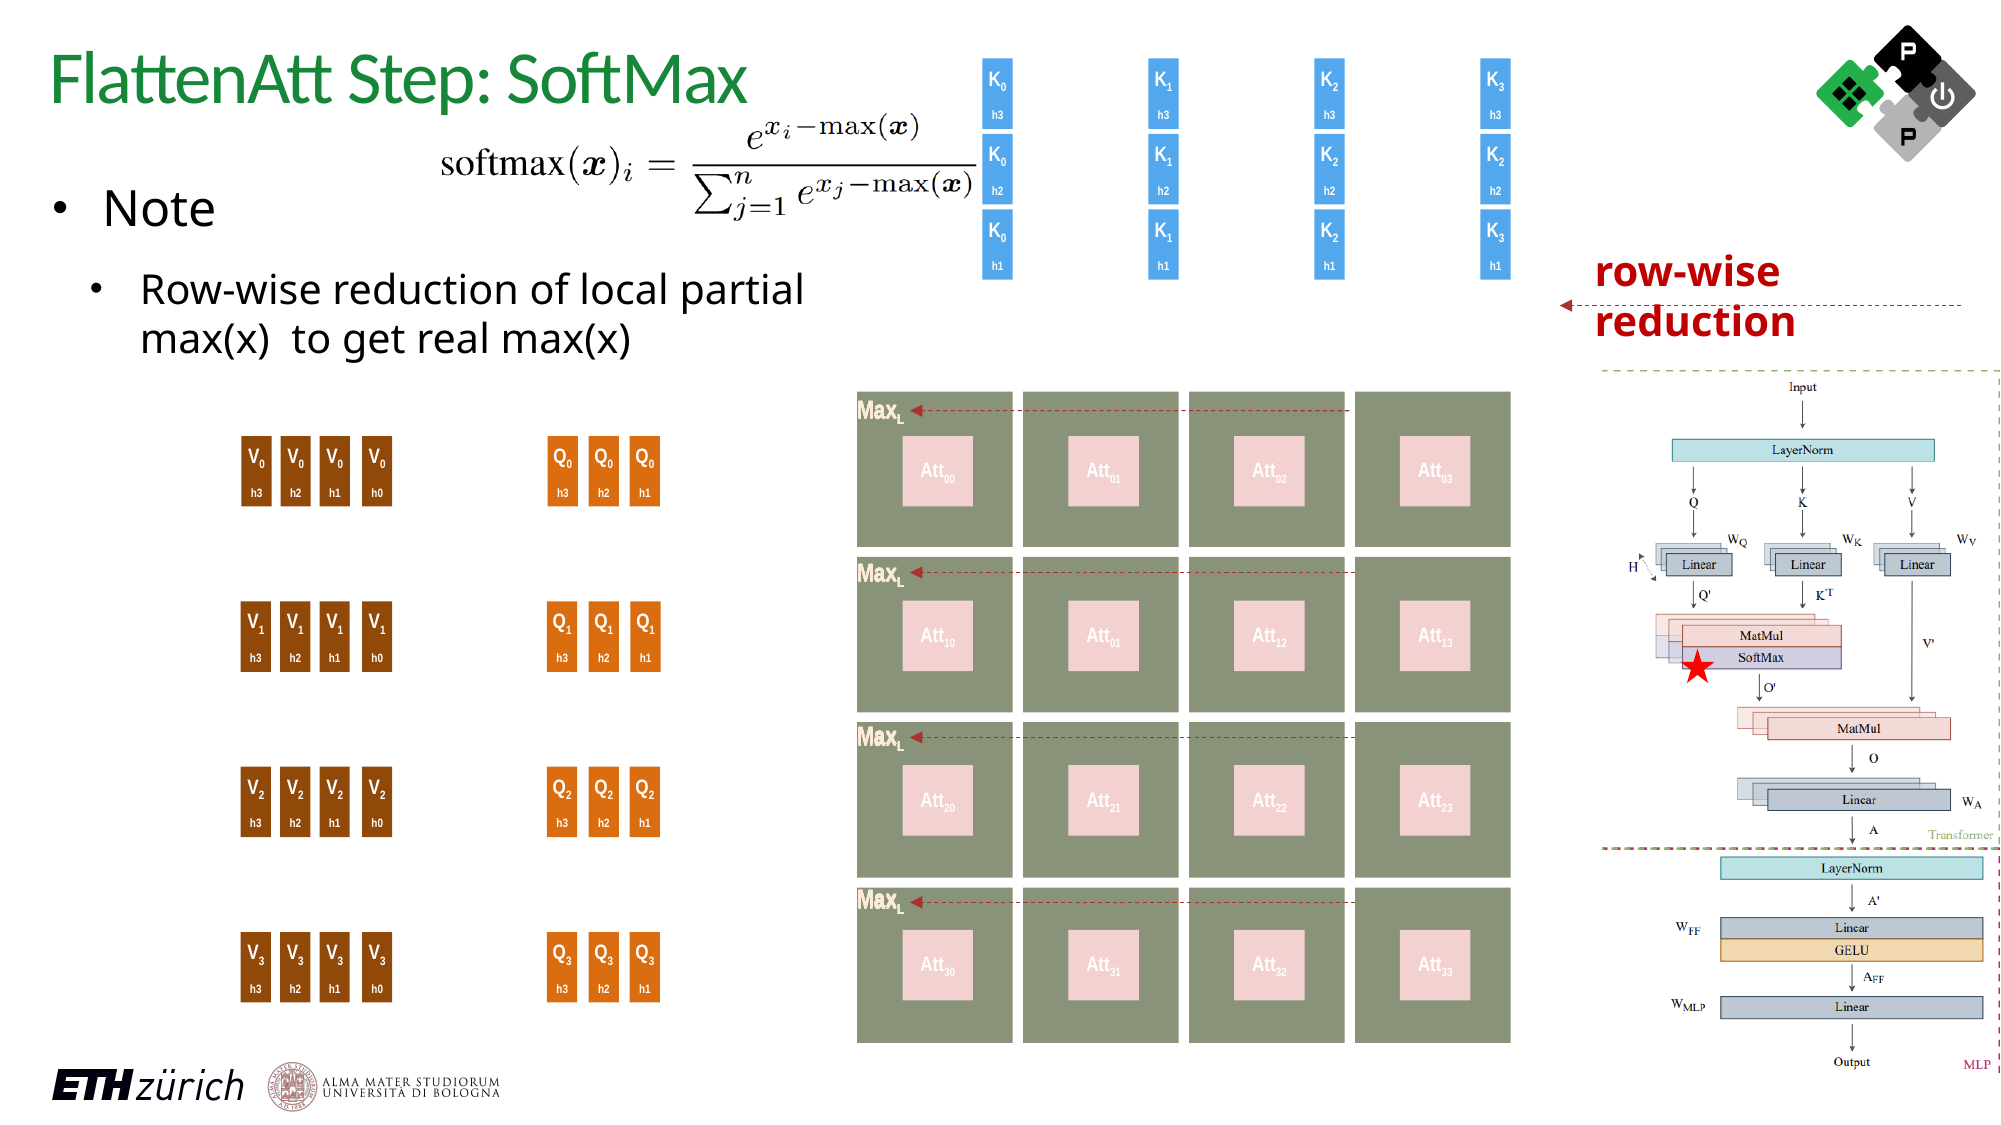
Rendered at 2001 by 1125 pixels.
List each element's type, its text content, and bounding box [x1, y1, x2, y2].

text_box row-wise reduction [1579, 306, 1948, 353]
text_box FlattenAtt Step: SoftMax [49, 27, 858, 130]
text_box V3 h0 [361, 931, 393, 1003]
picture [1815, 24, 1977, 163]
text_box V1 h3 [240, 600, 272, 673]
text_box Q2 h1 [629, 766, 661, 838]
picture [266, 1062, 319, 1113]
text_box V0 h3 [240, 435, 273, 507]
text_box K0 h2 [981, 133, 1014, 205]
picture [51, 1069, 244, 1101]
text_box K3 h1 [1479, 208, 1512, 281]
text_box V1 h2 [279, 600, 311, 673]
picture [322, 1074, 500, 1097]
text_box V3 h3 [240, 931, 272, 1003]
text_box K2 h2 [1479, 133, 1512, 205]
picture [1602, 370, 2000, 1074]
text_box V0 h1 [319, 435, 351, 507]
text_box Q1 h2 [588, 600, 620, 673]
text_box Q3 h3 [546, 931, 578, 1003]
text_box K2 h1 [1313, 208, 1346, 281]
text_box K0 h3 [981, 57, 1014, 130]
text_box Note Row-wise reduction of local partial max(x) to get real max(x) [52, 169, 839, 390]
text_box V2 h1 [319, 766, 351, 838]
text_box V3 h1 [319, 931, 351, 1003]
text_box K1 h2 [1147, 133, 1180, 205]
text_box Q3 h2 [588, 931, 620, 1003]
text_box Q0 h3 [547, 435, 579, 507]
text_box V0 h0 [361, 435, 393, 507]
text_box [857, 391, 1511, 1044]
text_box Q1 h1 [629, 600, 662, 673]
text_box V2 h2 [279, 766, 311, 838]
text_box V1 h0 [361, 600, 393, 673]
text_box V0 h2 [280, 435, 312, 507]
text_box V2 h3 [240, 766, 272, 838]
text_box K3 h3 [1479, 57, 1512, 130]
text_box Q0 h1 [629, 435, 661, 507]
text_box Q3 h1 [629, 931, 661, 1003]
text_box Q0 h2 [588, 435, 620, 507]
text_box V3 h2 [279, 931, 311, 1003]
text_box row-wise reduction [1579, 237, 1948, 305]
text_box Q2 h3 [546, 766, 578, 838]
text_box K1 h3 [1147, 57, 1180, 130]
text_box K0 h1 [981, 208, 1014, 281]
text_box Q2 h2 [588, 766, 620, 838]
text_box V1 h1 [319, 600, 351, 673]
picture [432, 107, 977, 226]
text_box K1 h1 [1147, 208, 1180, 281]
text_box Q1 h3 [546, 600, 578, 673]
text_box K2 h2 [1313, 133, 1346, 205]
text_box K2 h3 [1313, 57, 1346, 130]
text_box V2 h0 [361, 766, 393, 838]
